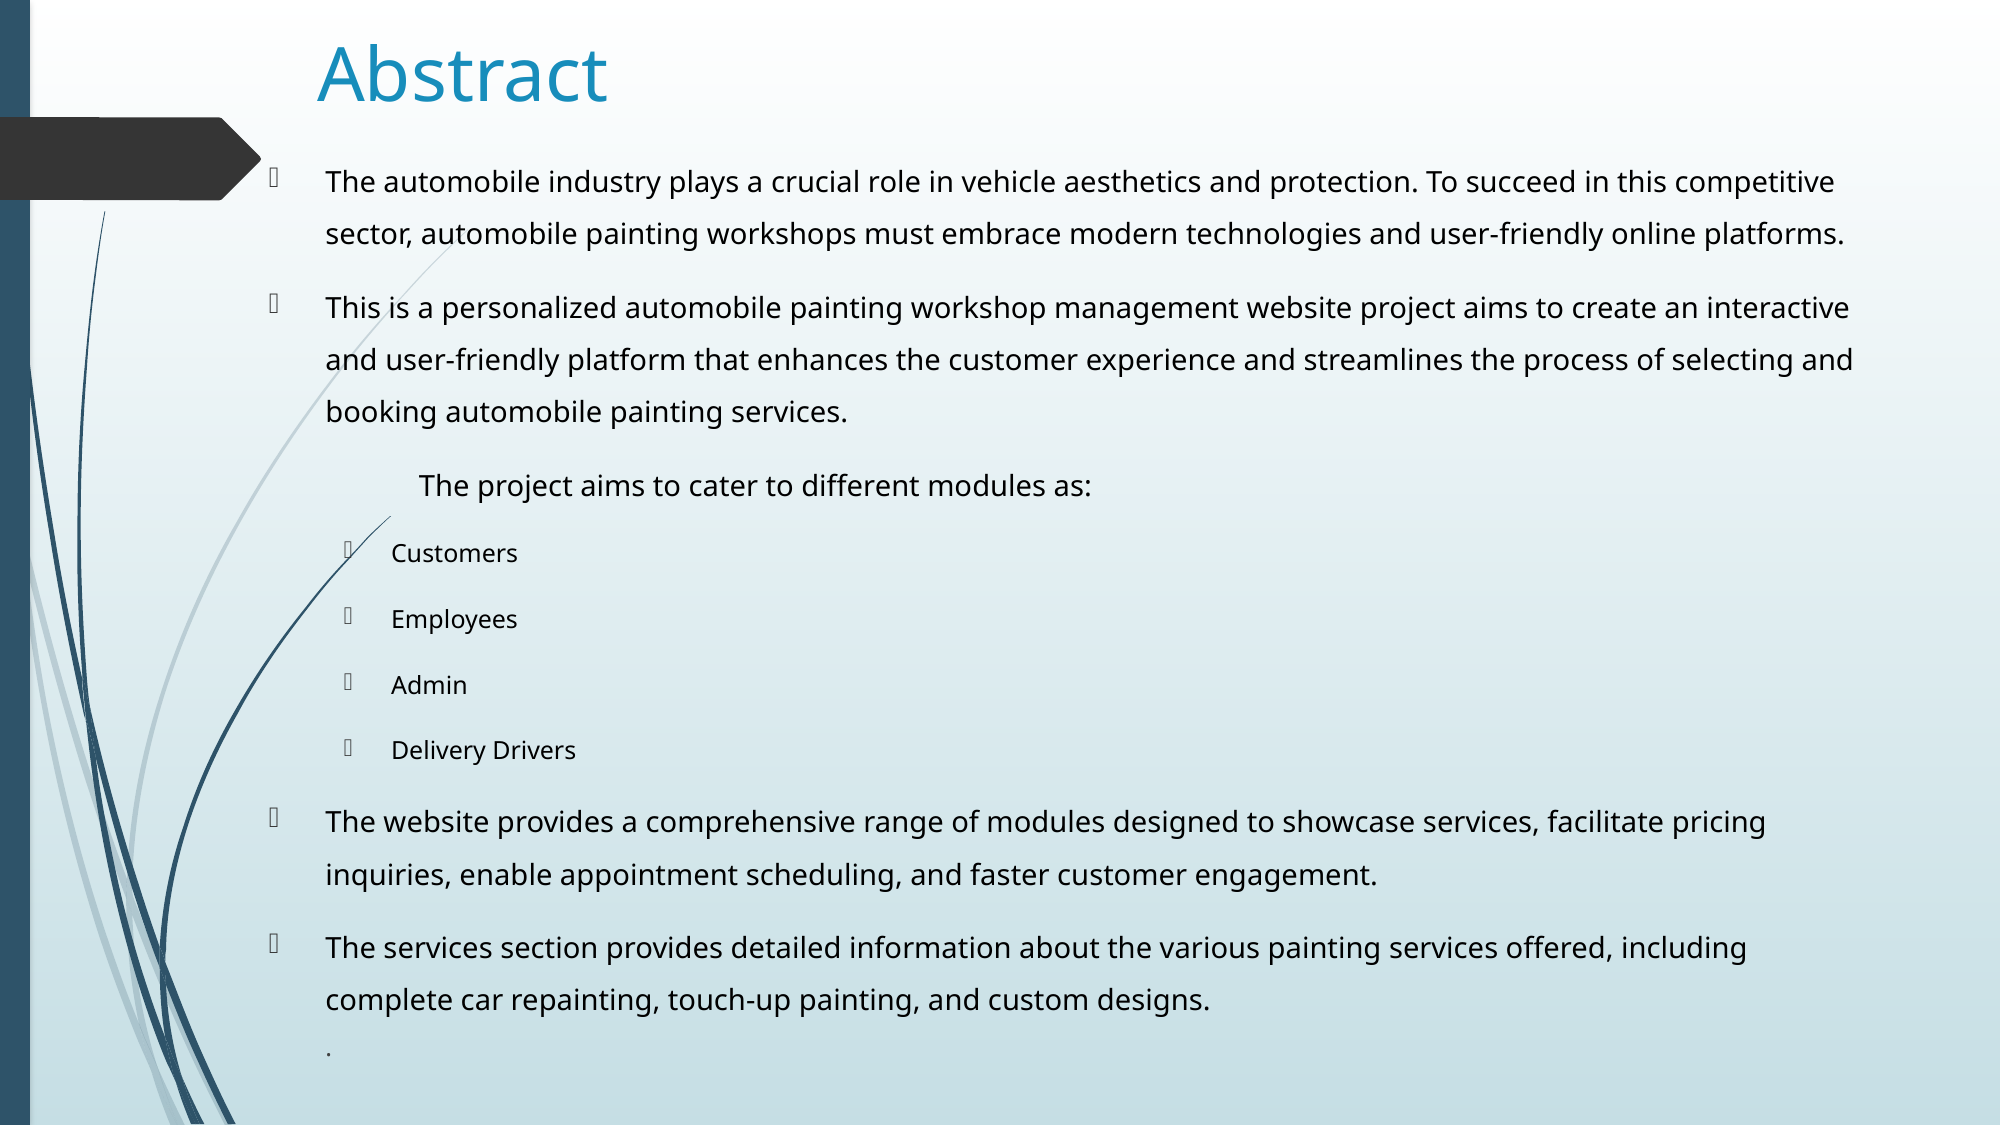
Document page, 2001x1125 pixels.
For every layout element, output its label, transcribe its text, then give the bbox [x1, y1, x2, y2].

title Abstract [282, 18, 1202, 138]
list The automobile industry plays a crucial role in vehicle aesthetics and protection. To succeed in this competitive sector, automobile painting workshops must embrace modern technologies and user-friendly online platforms. This is a personalized automobile painting workshop management website project aims to create an interactive and user-friendly platform that enhances the customer experience and streamlines the process of selecting and booking automobile painting services. The project aims to cater to different modules as: Customers Employees Admin Delivery Drivers The website provides a comprehensive range of modules designed to showcase services, facilitate pricing inquiries, enable appointment scheduling, and faster customer engagement. The services section provides detailed information about the various painting services offered, including complete car repainting, touch-up painting, and custom designs. . [254, 138, 1925, 1087]
